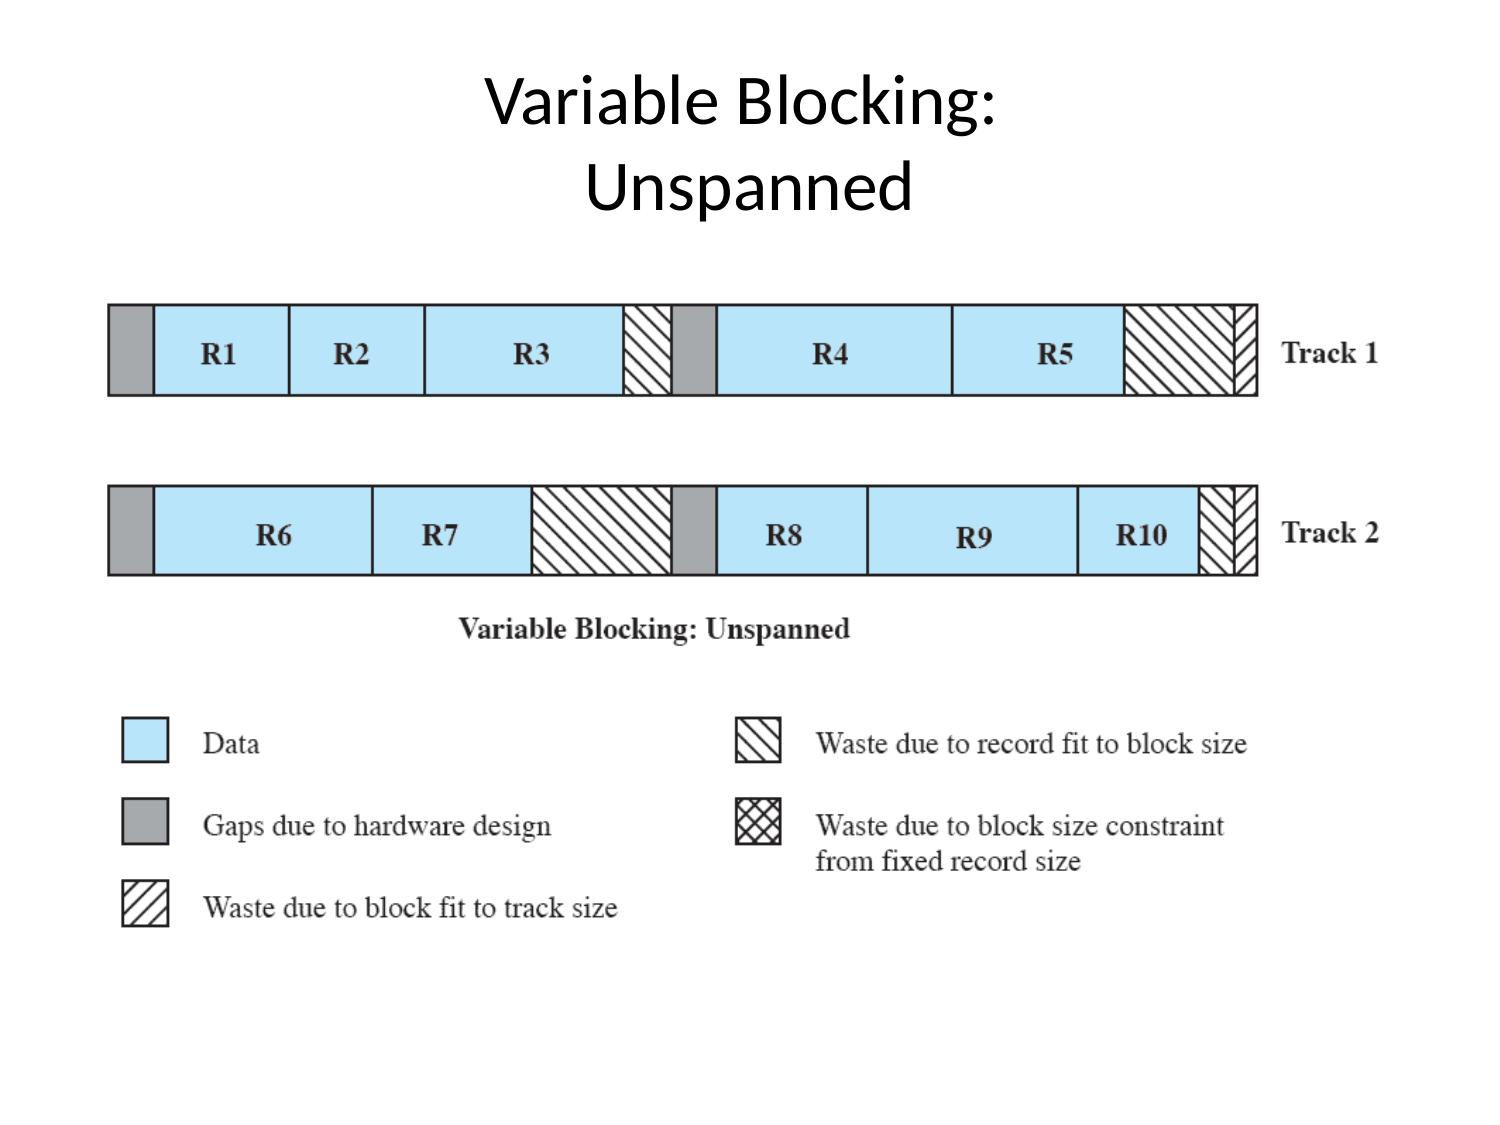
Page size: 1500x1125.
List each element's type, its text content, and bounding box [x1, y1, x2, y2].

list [74, 274, 1426, 953]
title Variable Blocking: Unspanned [75, 45, 1425, 233]
